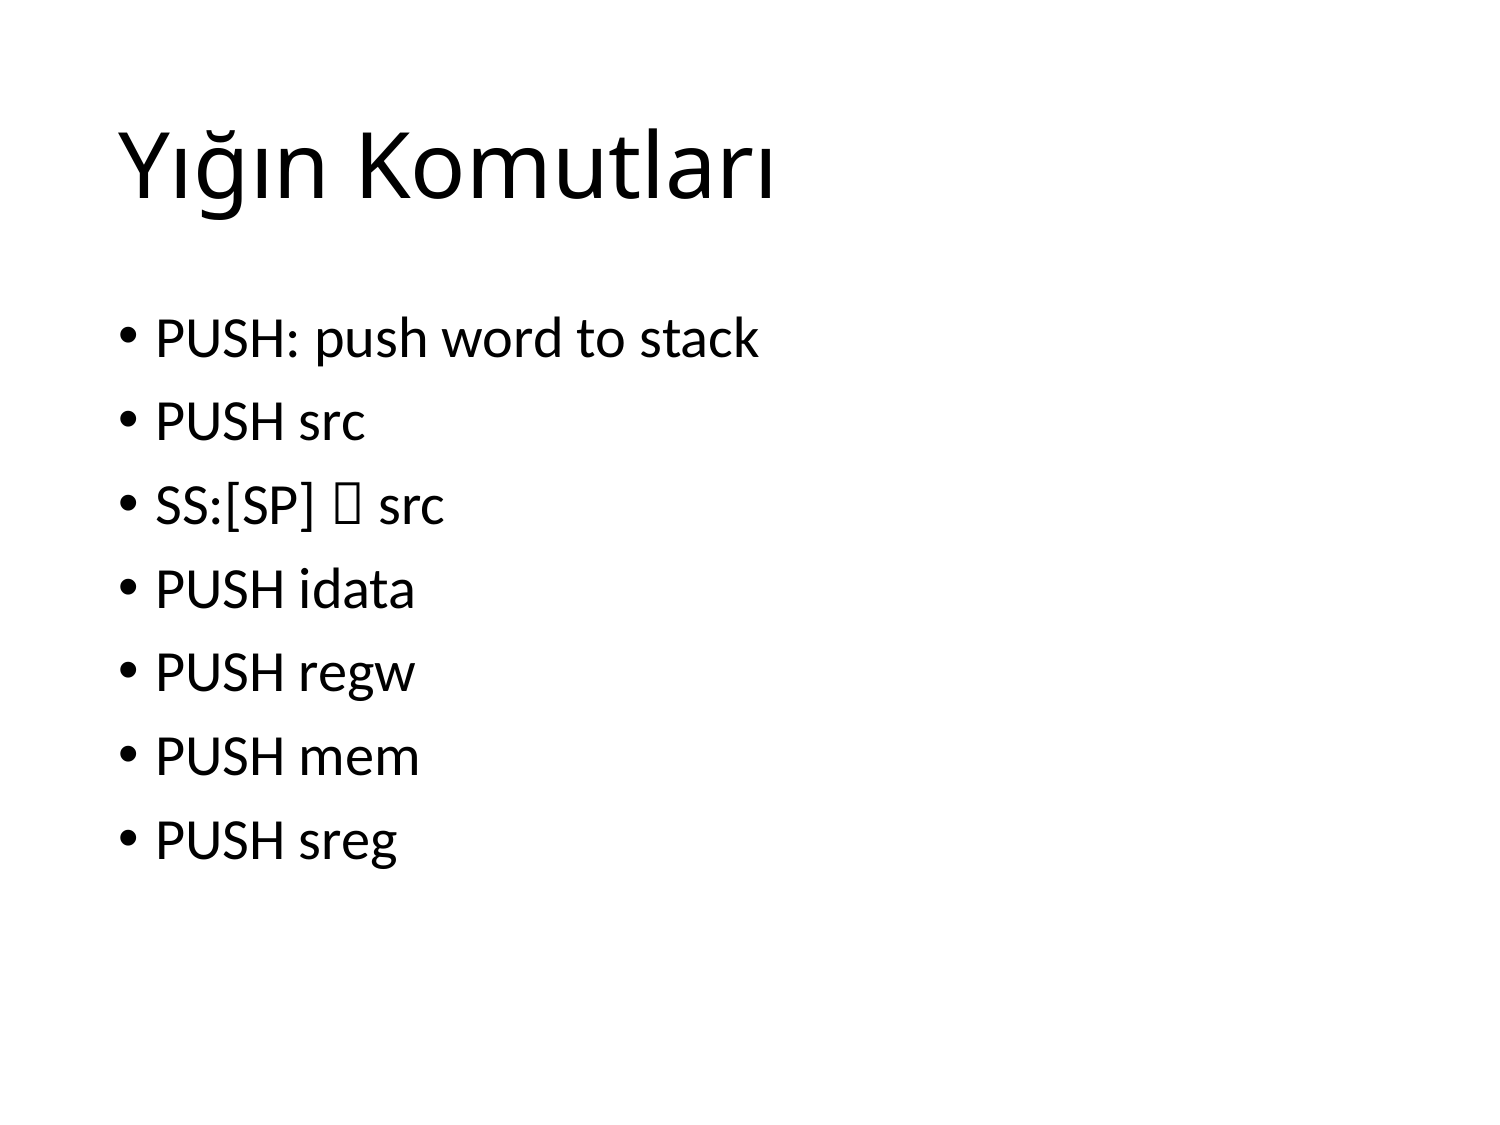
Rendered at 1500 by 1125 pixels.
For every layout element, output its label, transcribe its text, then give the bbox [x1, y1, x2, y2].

list PUSH: push word to stack PUSH src SS:[SP]  src PUSH idata PUSH regw PUSH mem PUSH sreg [103, 299, 1397, 1014]
title Yığın Komutları [103, 59, 1397, 278]
